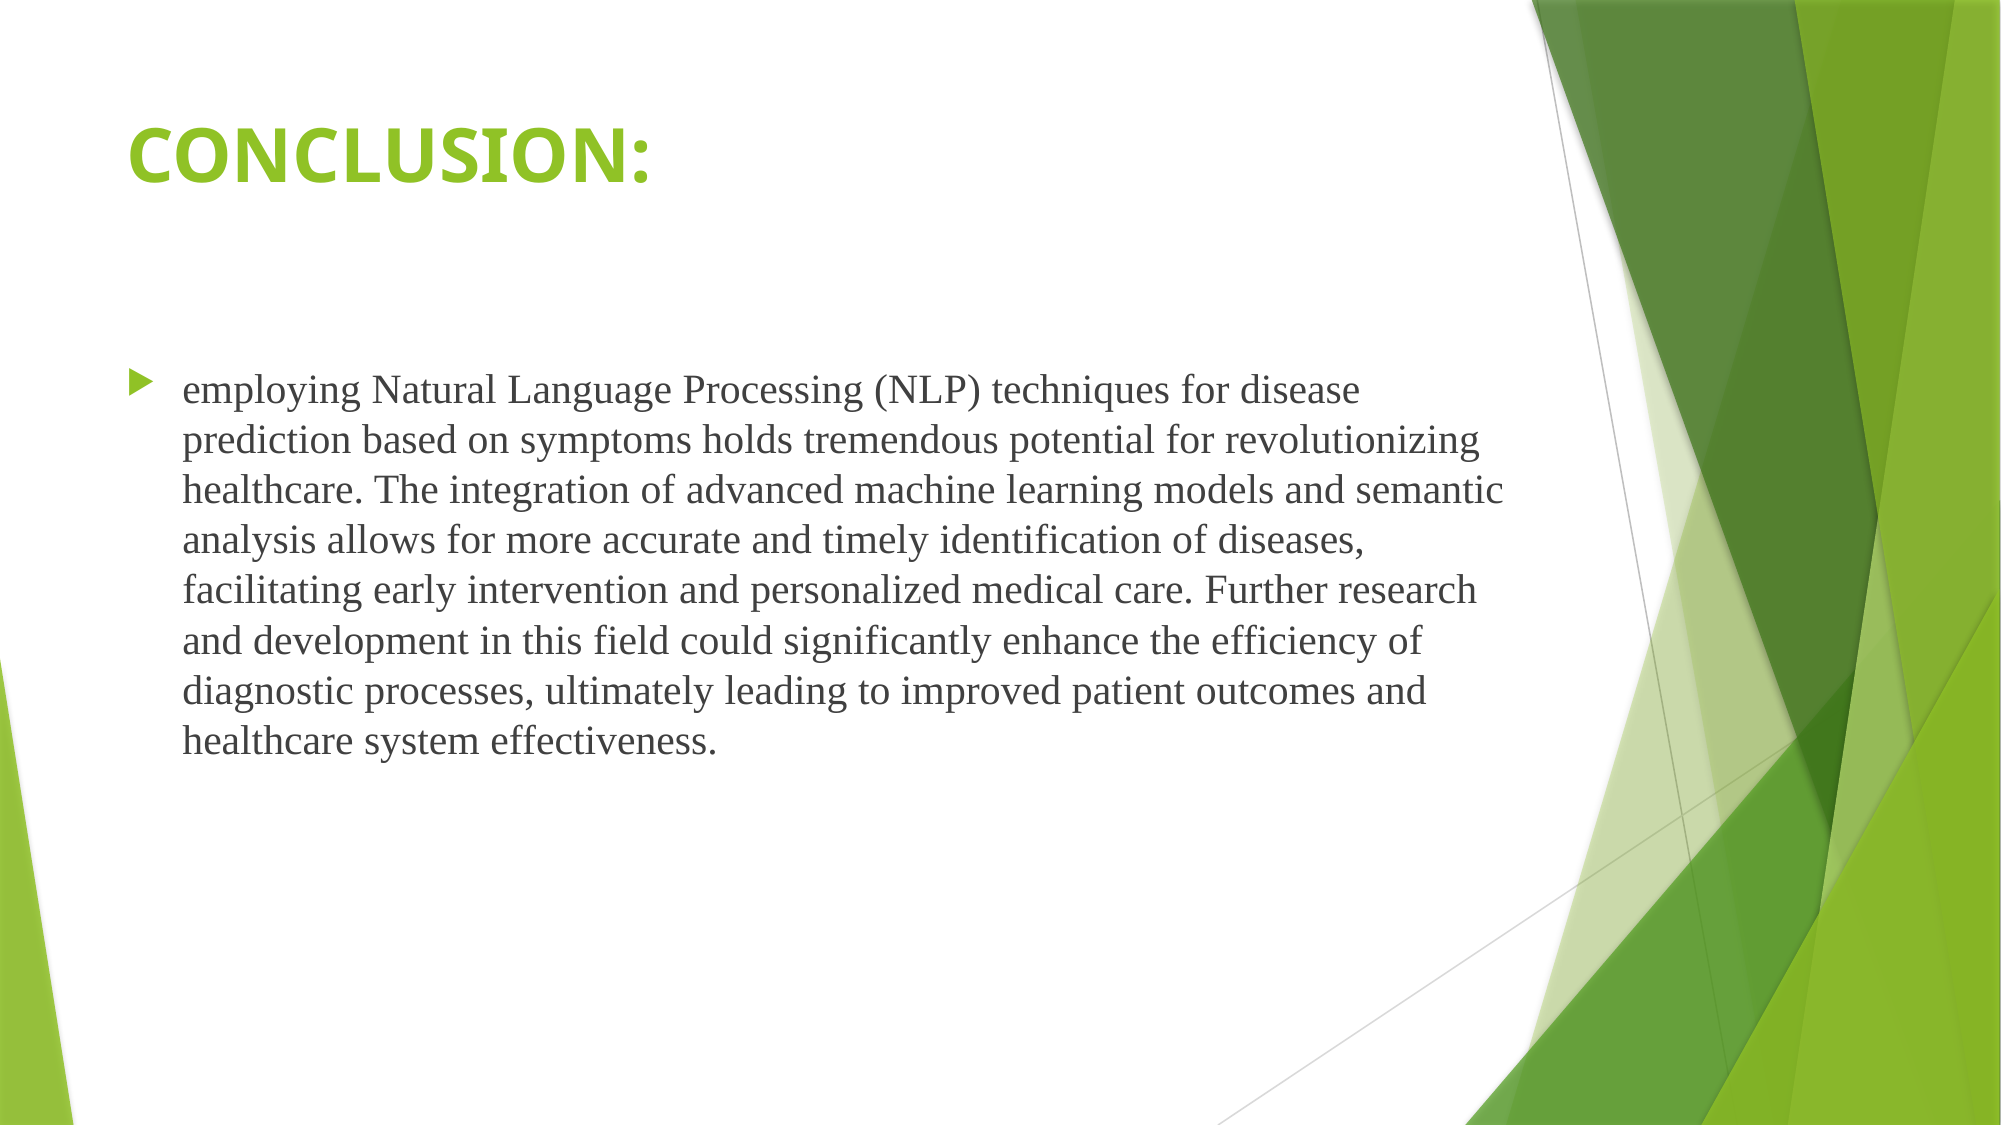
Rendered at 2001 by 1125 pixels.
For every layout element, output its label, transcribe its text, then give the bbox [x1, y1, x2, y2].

list employing Natural Language Processing (NLP) techniques for disease prediction based on symptoms holds tremendous potential for revolutionizing healthcare. The integration of advanced machine learning models and semantic analysis allows for more accurate and timely identification of diseases, facilitating early intervention and personalized medical care. Further research and development in this field could significantly enhance the efficiency of diagnostic processes, ultimately leading to improved patient outcomes and healthcare system effectiveness. [111, 354, 1522, 992]
title CONCLUSION: [111, 99, 1522, 317]
